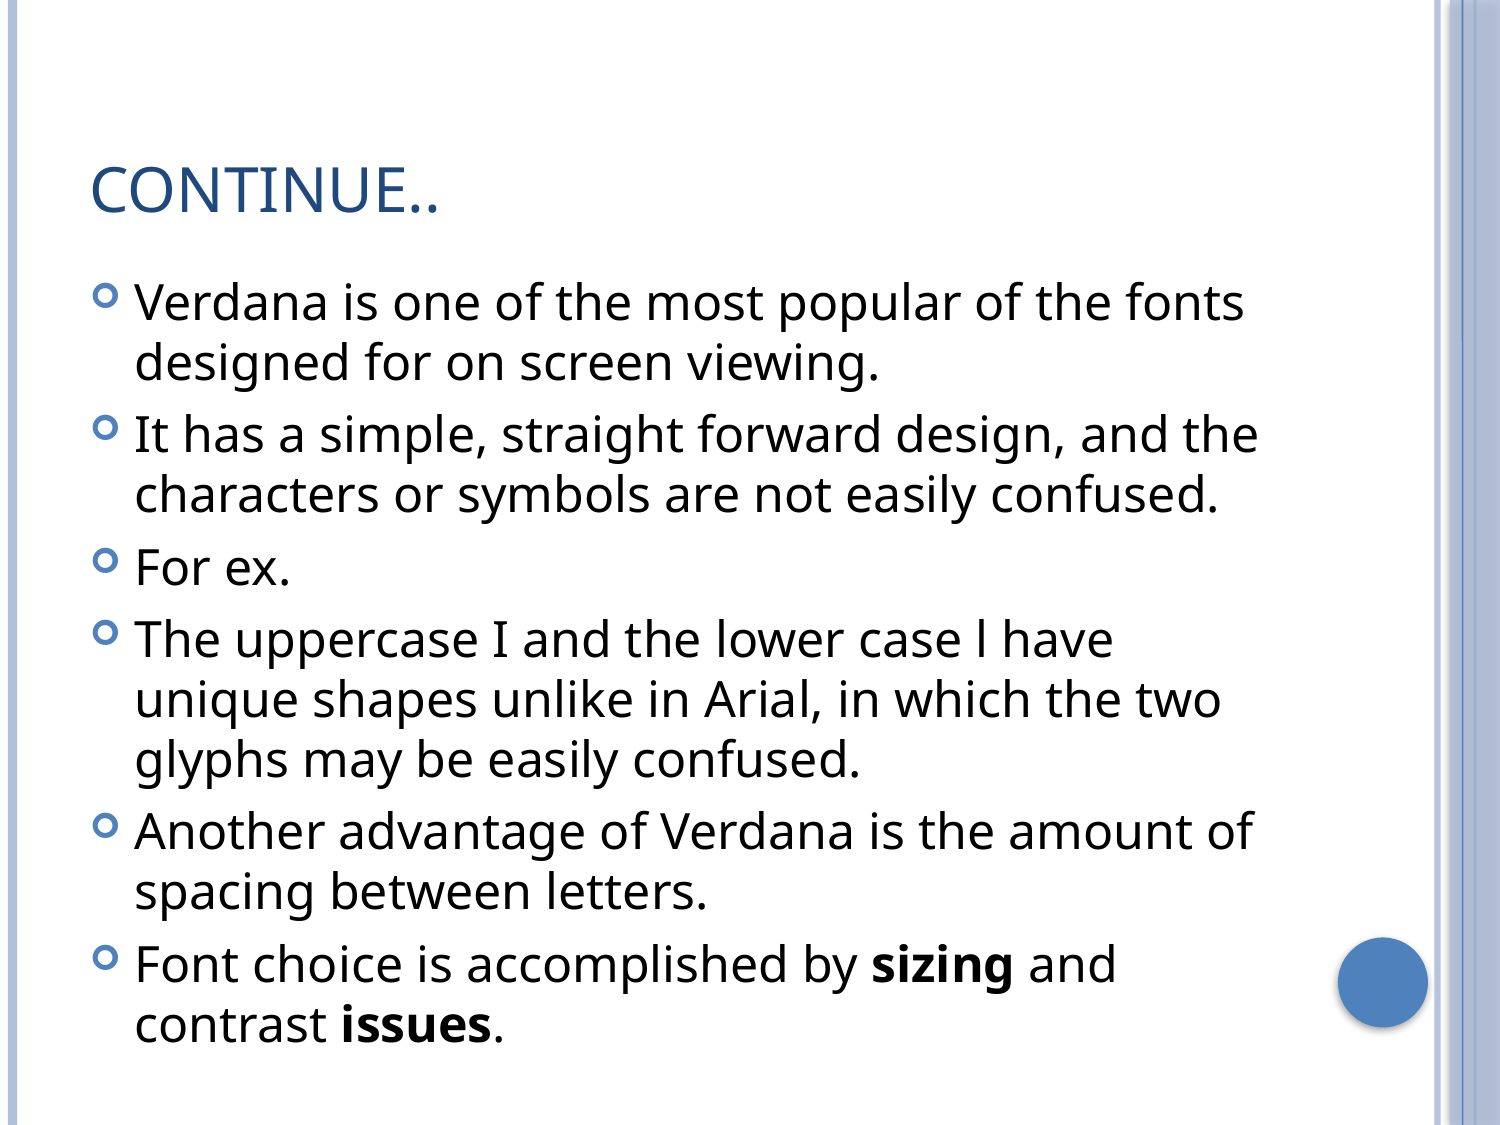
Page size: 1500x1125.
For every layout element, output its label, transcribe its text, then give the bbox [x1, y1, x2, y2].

title Continue.. [75, 45, 1300, 233]
list Verdana is one of the most popular of the fonts designed for on screen viewing. It has a simple, straight forward design, and the characters or symbols are not easily confused. For ex. The uppercase I and the lower case l have unique shapes unlike in Arial, in which the two glyphs may be easily confused. Another advantage of Verdana is the amount of spacing between letters. Font choice is accomplished by sizing and contrast issues. [75, 262, 1300, 1062]
